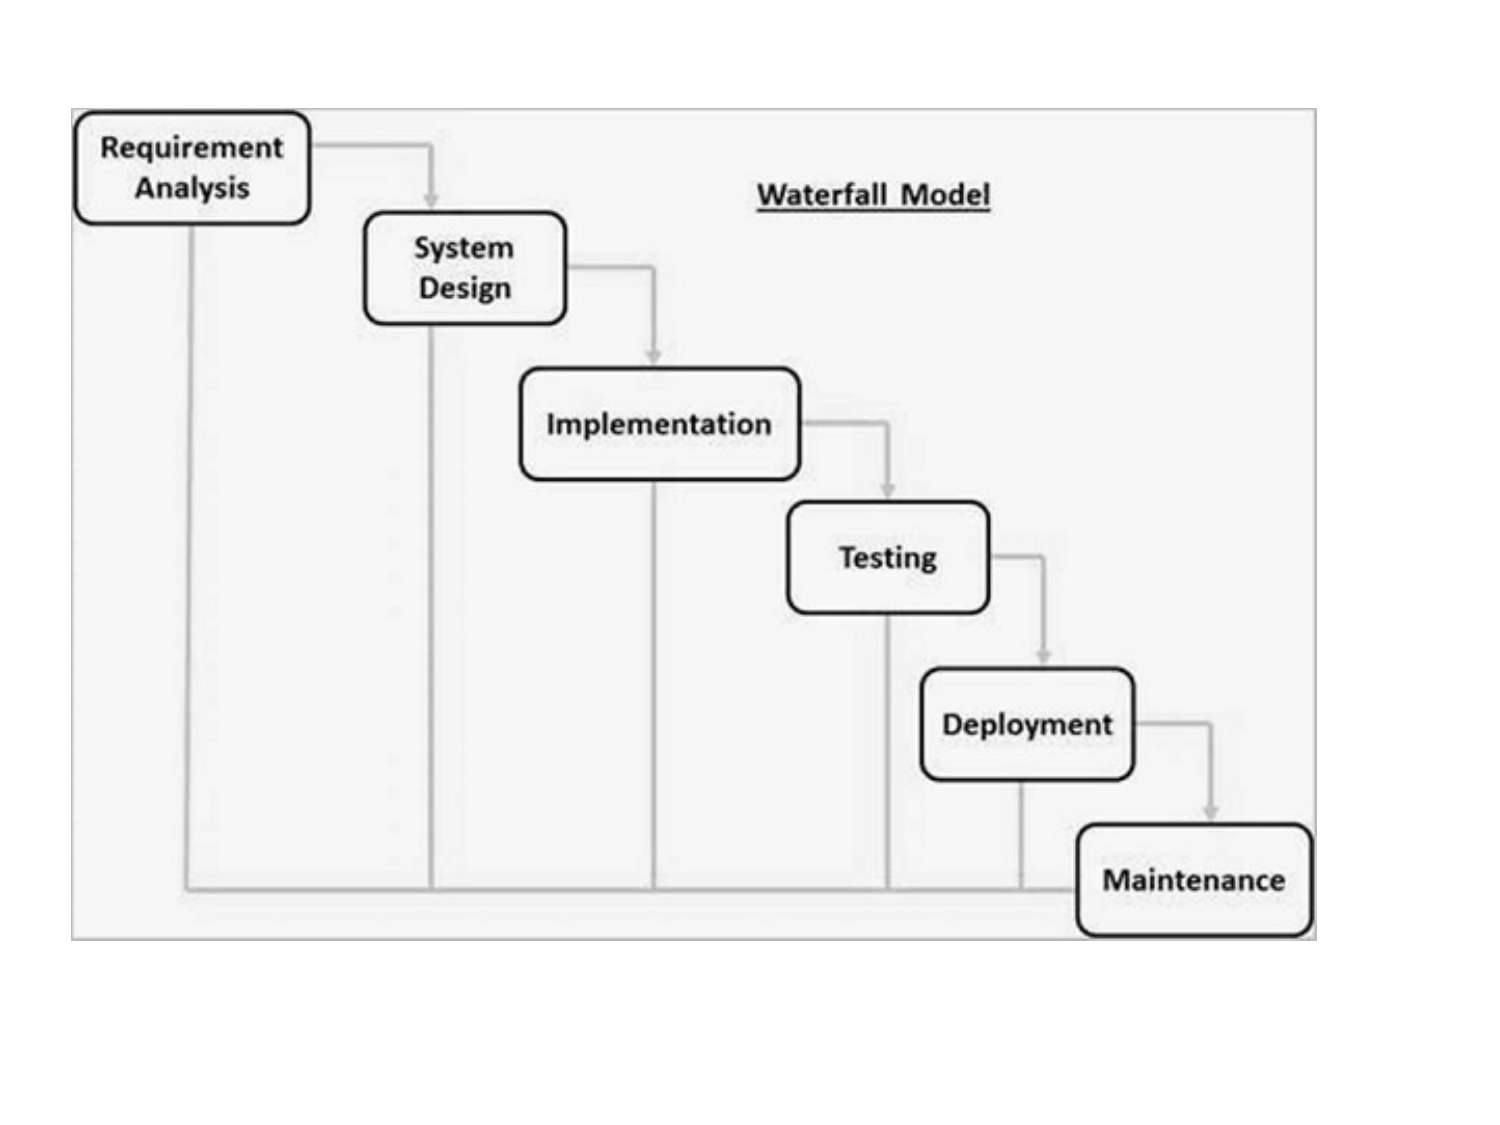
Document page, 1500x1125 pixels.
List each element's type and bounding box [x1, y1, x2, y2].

picture [71, 108, 1317, 941]
